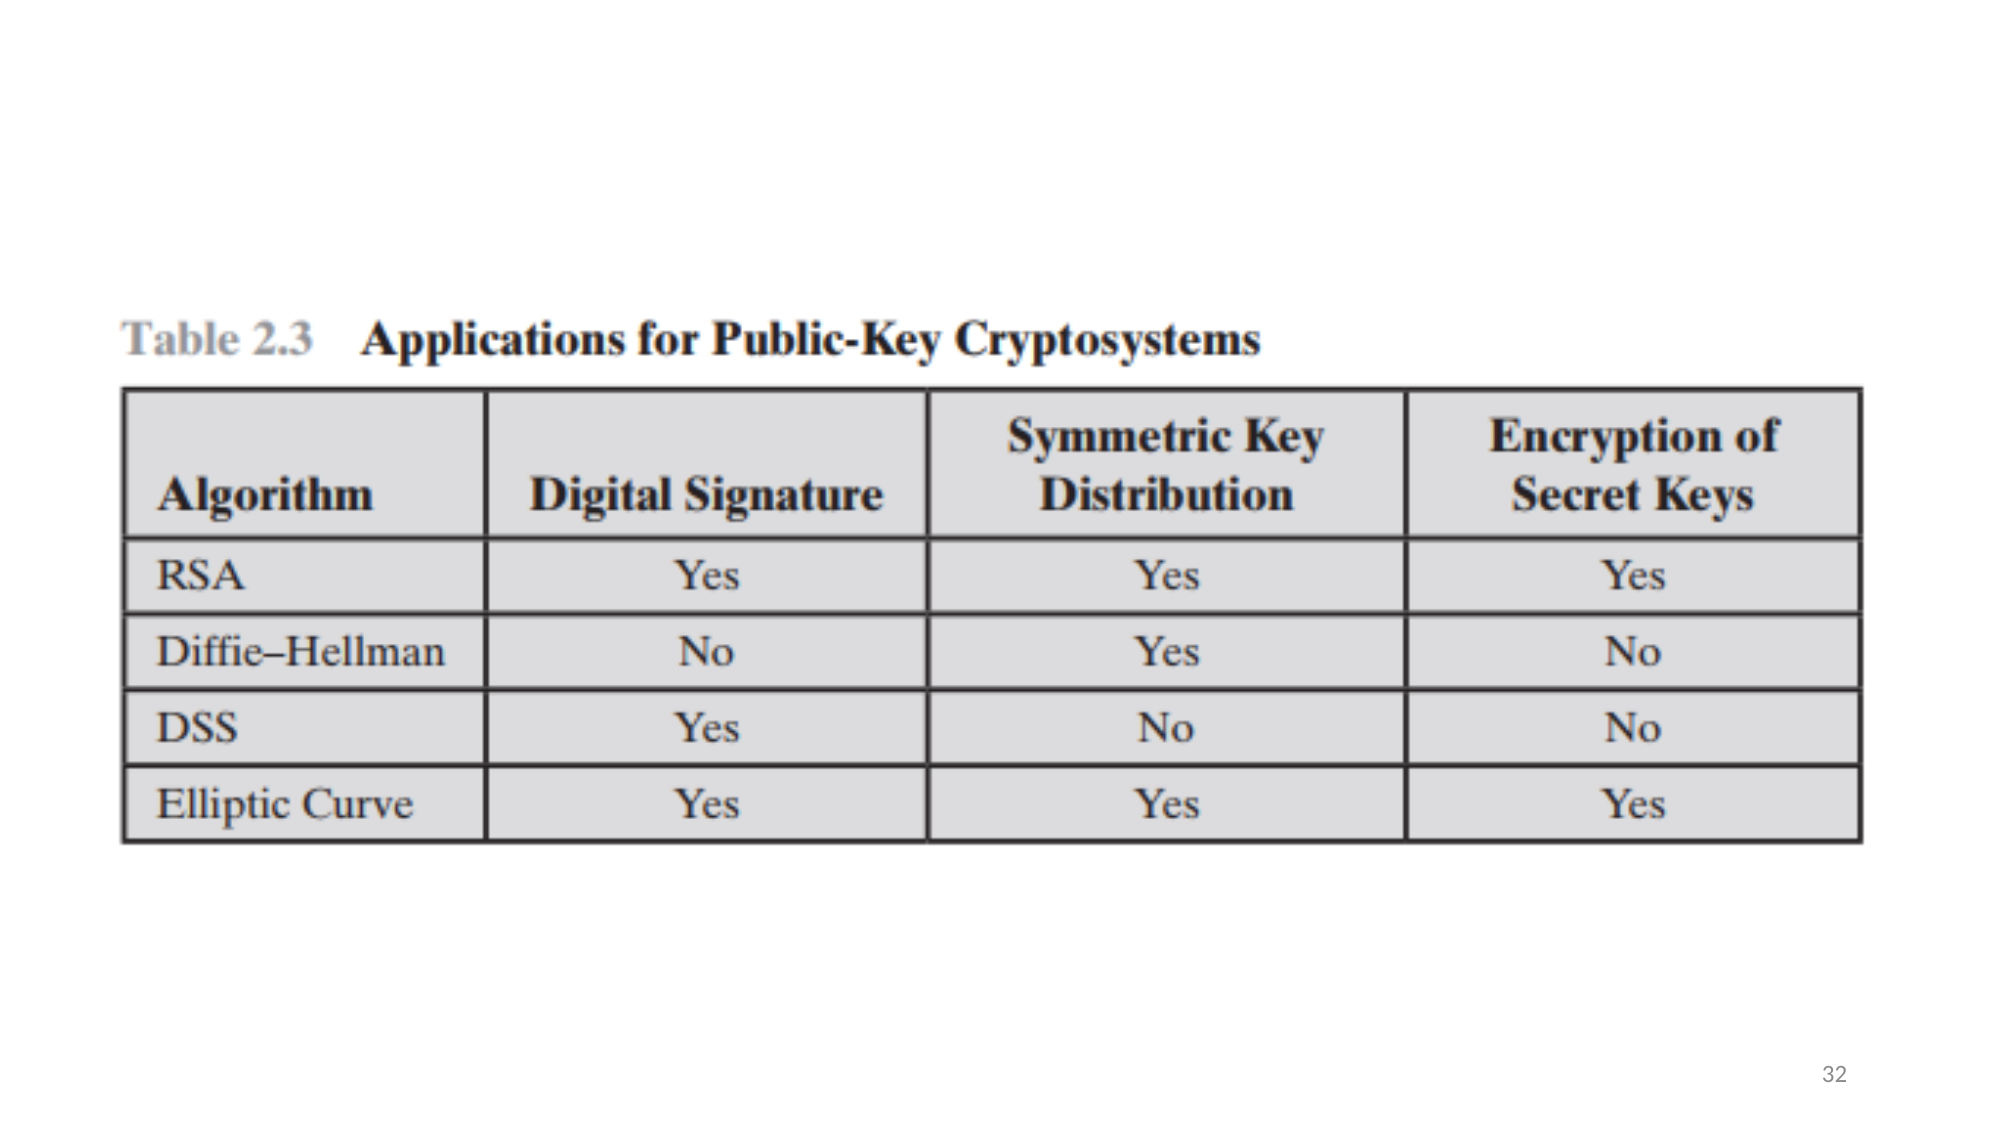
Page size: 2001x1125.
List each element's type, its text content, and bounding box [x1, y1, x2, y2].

slide_number 32 [1412, 1042, 1863, 1103]
picture [106, 297, 1879, 863]
